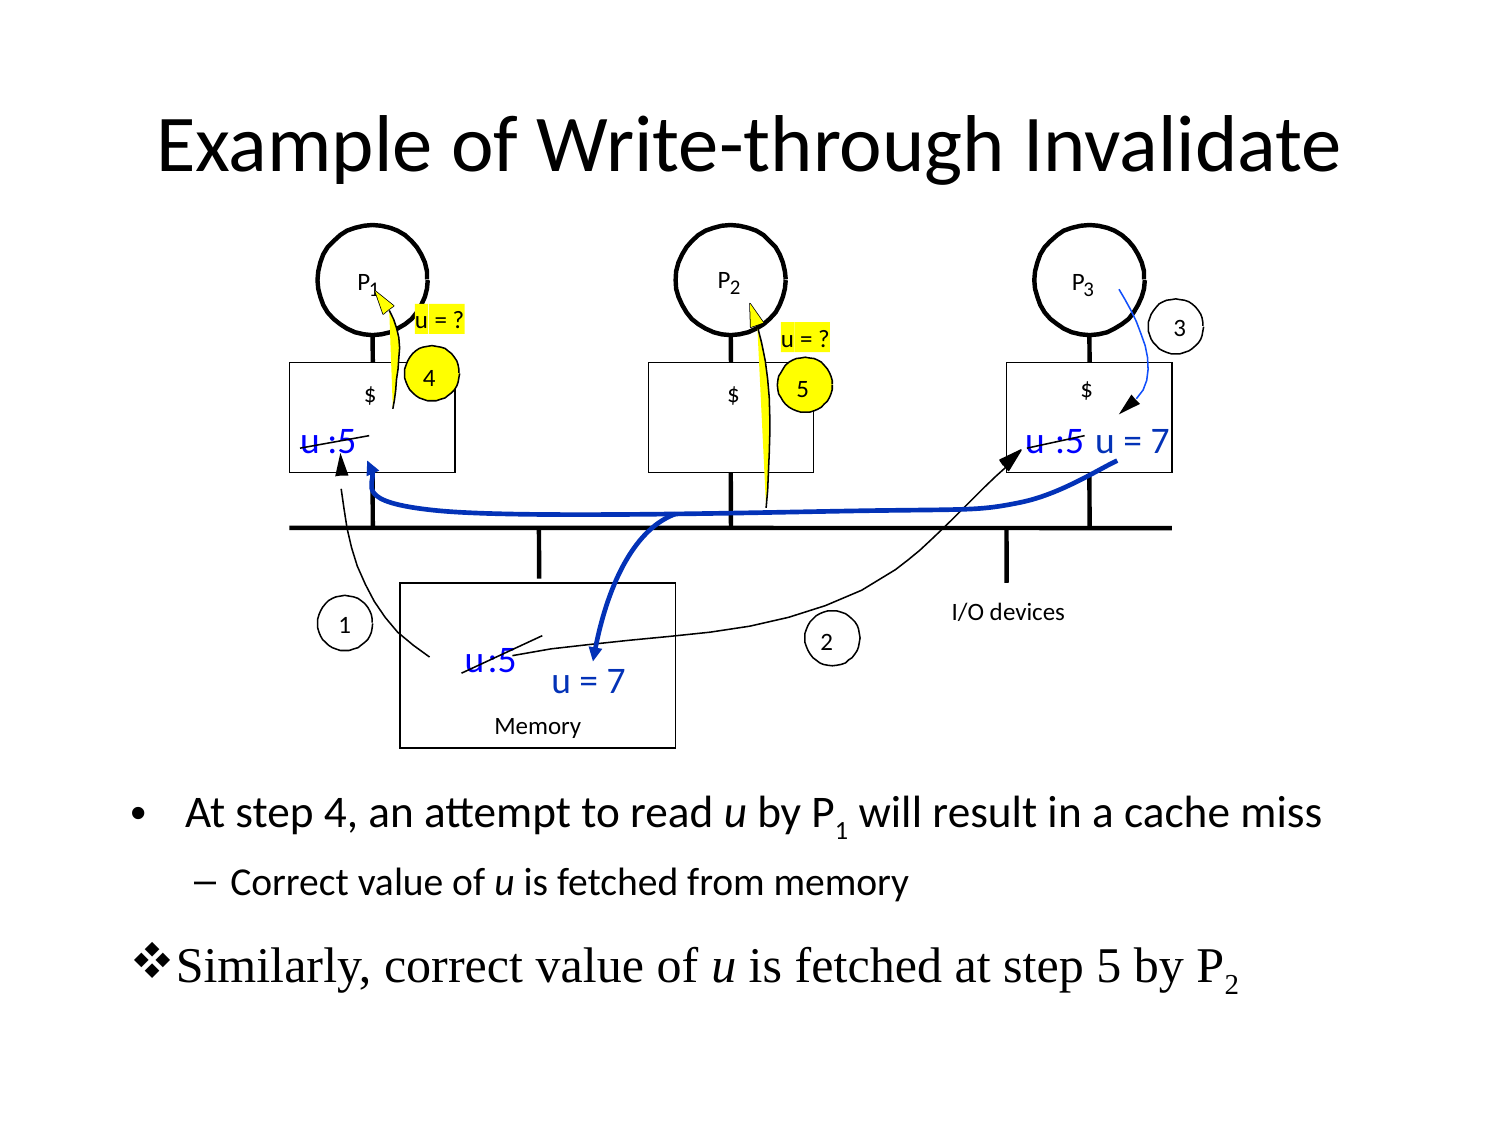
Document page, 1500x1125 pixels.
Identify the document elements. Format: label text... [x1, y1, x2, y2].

text_box [1034, 224, 1145, 287]
text_box Similarly, correct value of u is fetched at step 5 by P2 [115, 924, 1362, 1008]
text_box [299, 288, 1210, 736]
text_box [399, 744, 676, 749]
text_box P [1071, 265, 1085, 287]
text_box [317, 224, 428, 287]
text_box 2 [729, 273, 741, 287]
text_box [675, 224, 786, 287]
text_box 3 [1083, 275, 1095, 287]
text_box [289, 362, 294, 473]
text_box 1 [368, 275, 380, 287]
title Example of Write-through Invalidate [75, 45, 1425, 233]
text_box P [357, 265, 371, 287]
list At step 4, an attempt to read u by P1 will result in a cache miss Correct value of u is fetched from memory [115, 774, 1374, 925]
text_box P [717, 263, 731, 287]
